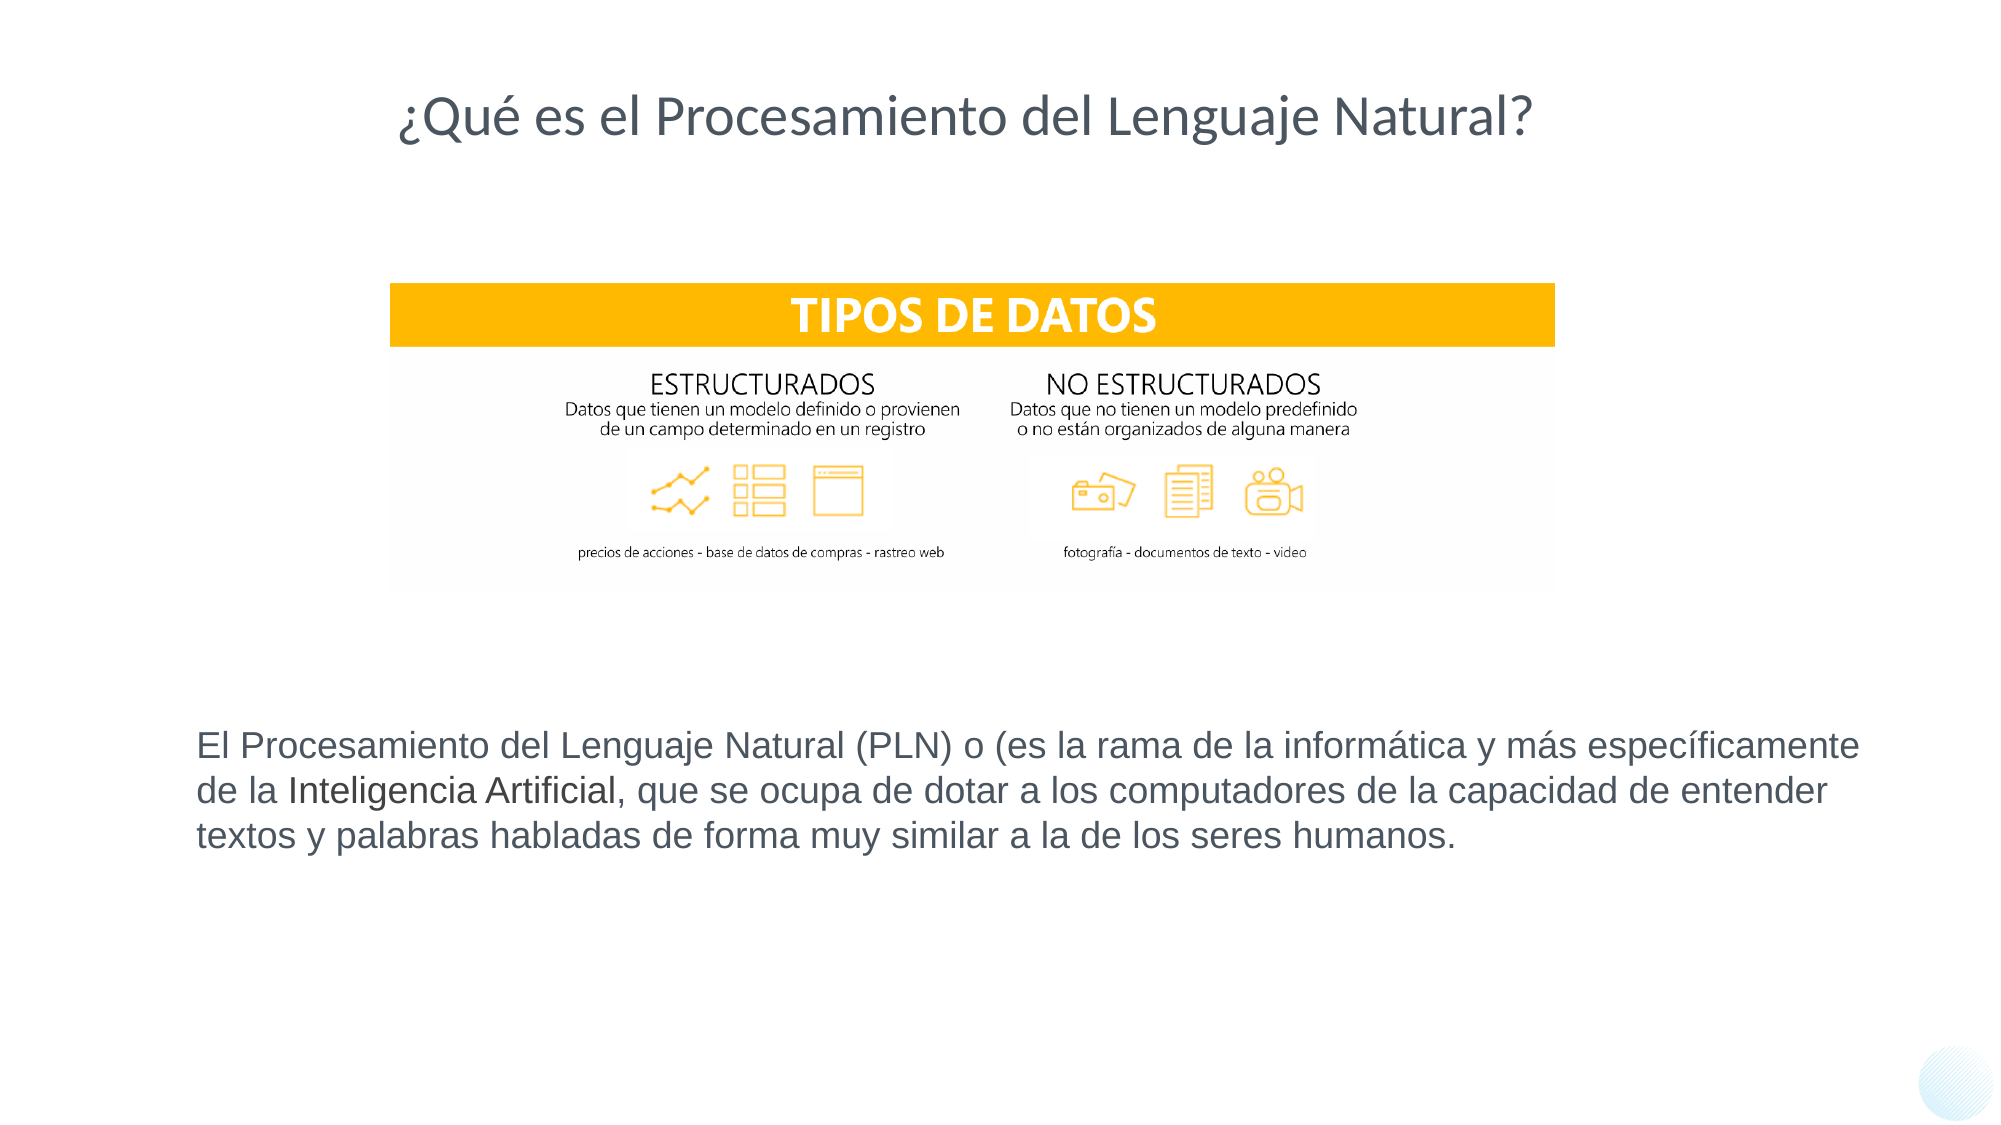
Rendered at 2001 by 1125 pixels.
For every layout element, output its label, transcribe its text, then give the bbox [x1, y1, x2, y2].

picture [390, 283, 1556, 592]
title ¿Qué es el Procesamiento del Lenguaje Natural? [27, 71, 1918, 162]
text_box El Procesamiento del Lenguaje Natural (PLN) o (es la rama de la informática y más específicamente de la Inteligencia Artificial, que se ocupa de dotar a los computadores de la capacidad de entender textos y palabras habladas de forma muy similar a la de los seres humanos. [181, 713, 1888, 864]
